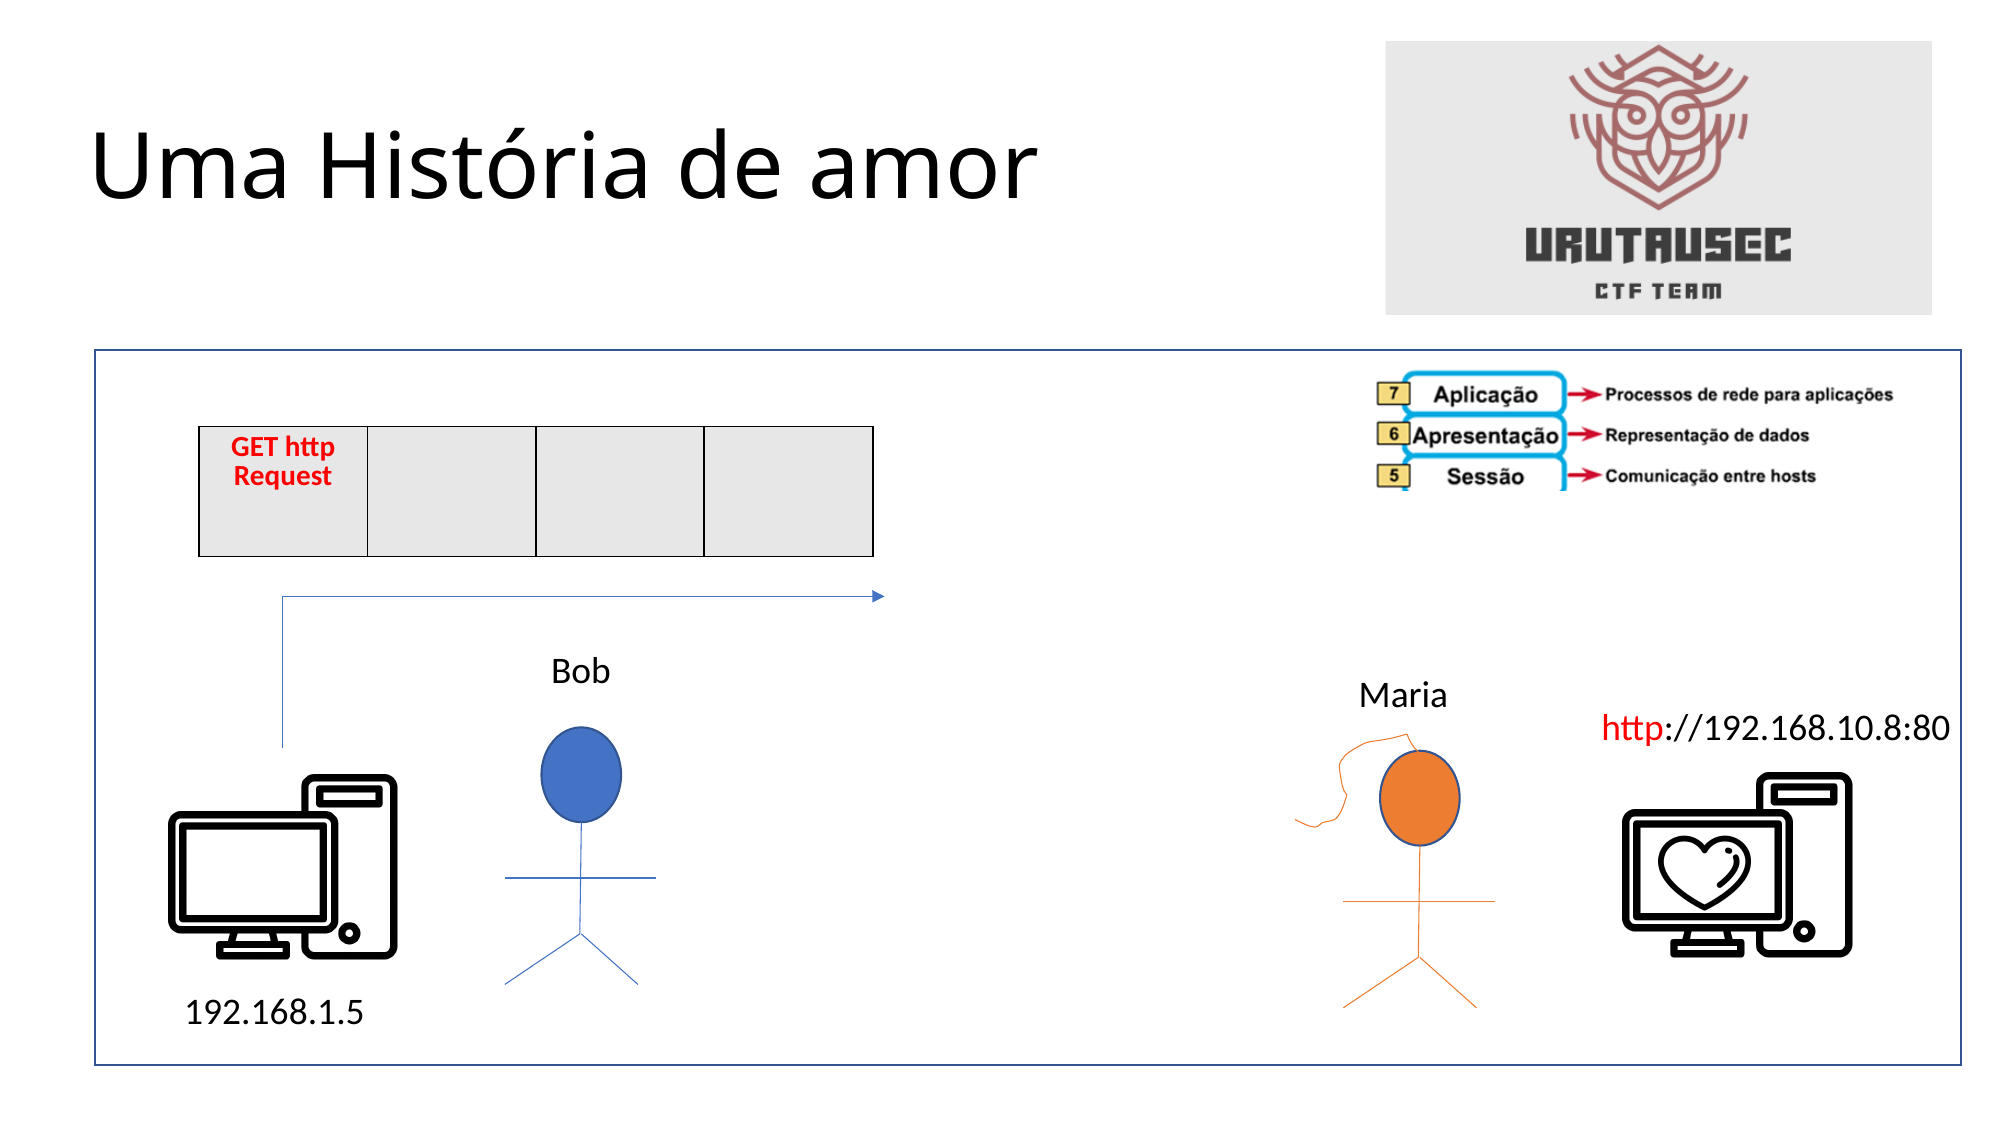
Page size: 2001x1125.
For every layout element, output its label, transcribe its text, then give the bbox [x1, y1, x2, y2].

picture [1373, 365, 1896, 491]
picture [1385, 41, 1932, 315]
text_box http://192.168.10.8:80 [1856, 695, 1966, 755]
table_header [368, 427, 507, 556]
title Uma História de amor [73, 59, 1385, 278]
table_header [660, 427, 703, 556]
table_header GET http Request [200, 427, 367, 556]
text_box [94, 349, 1962, 1066]
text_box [163, 638, 657, 985]
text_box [1294, 662, 1856, 1008]
table_header [705, 427, 872, 556]
text_box 192.168.1.5 [169, 985, 385, 1040]
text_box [507, 371, 660, 974]
